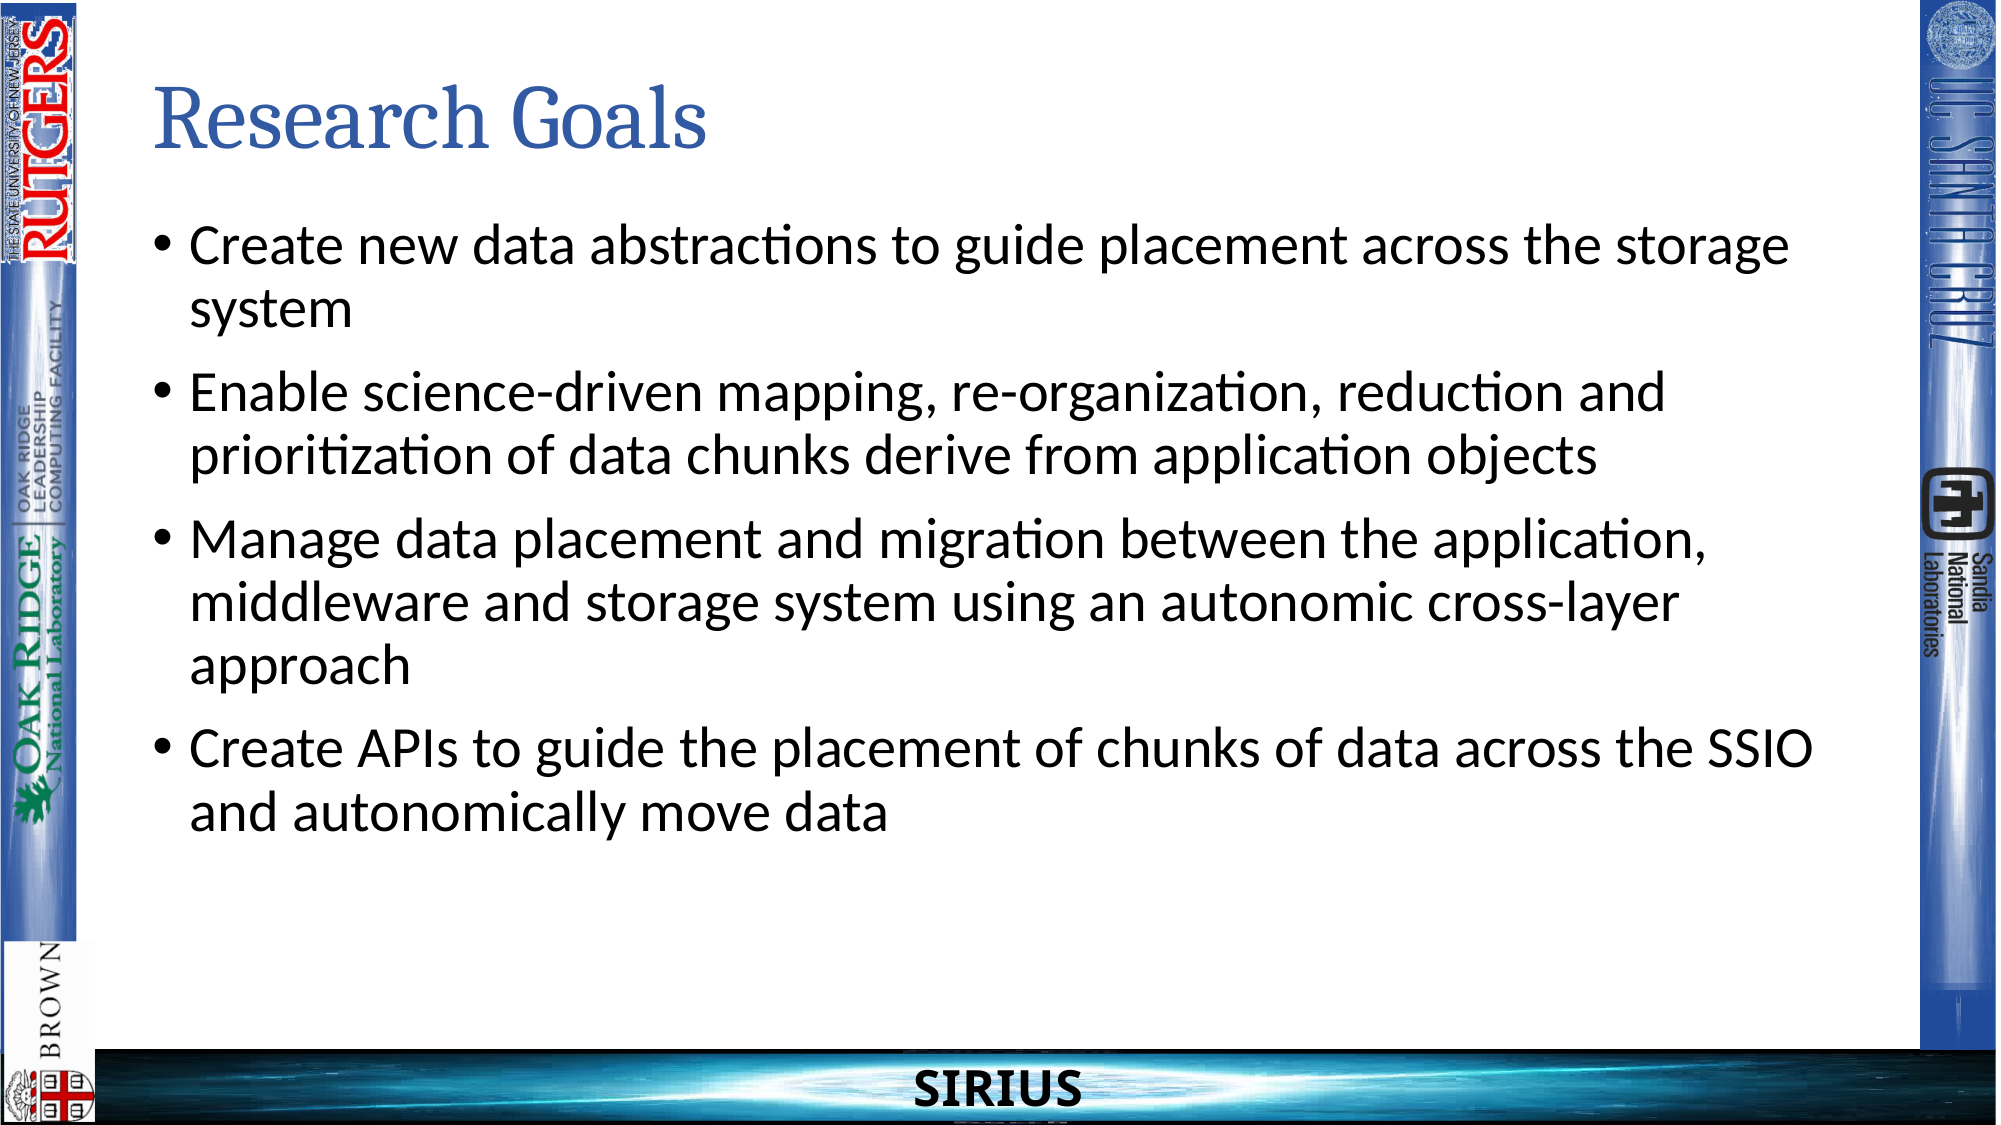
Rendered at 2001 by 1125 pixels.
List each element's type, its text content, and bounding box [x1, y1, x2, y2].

title Research Goals [137, 59, 1863, 179]
picture [0, 942, 1996, 1125]
picture [1921, 465, 1996, 660]
list Create new data abstractions to guide placement across the storage system Enable science-driven mapping, re-organization, reduction and prioritization of data chunks derive from application objects Manage data placement and migration between the application, middleware and storage system using an autonomic cross-layer approach Create APIs to guide the placement of chunks of data across the SSIO and autonomically move data [137, 206, 1863, 1014]
picture [12, 301, 65, 824]
picture [1921, 0, 1995, 349]
picture [1, 4, 76, 276]
